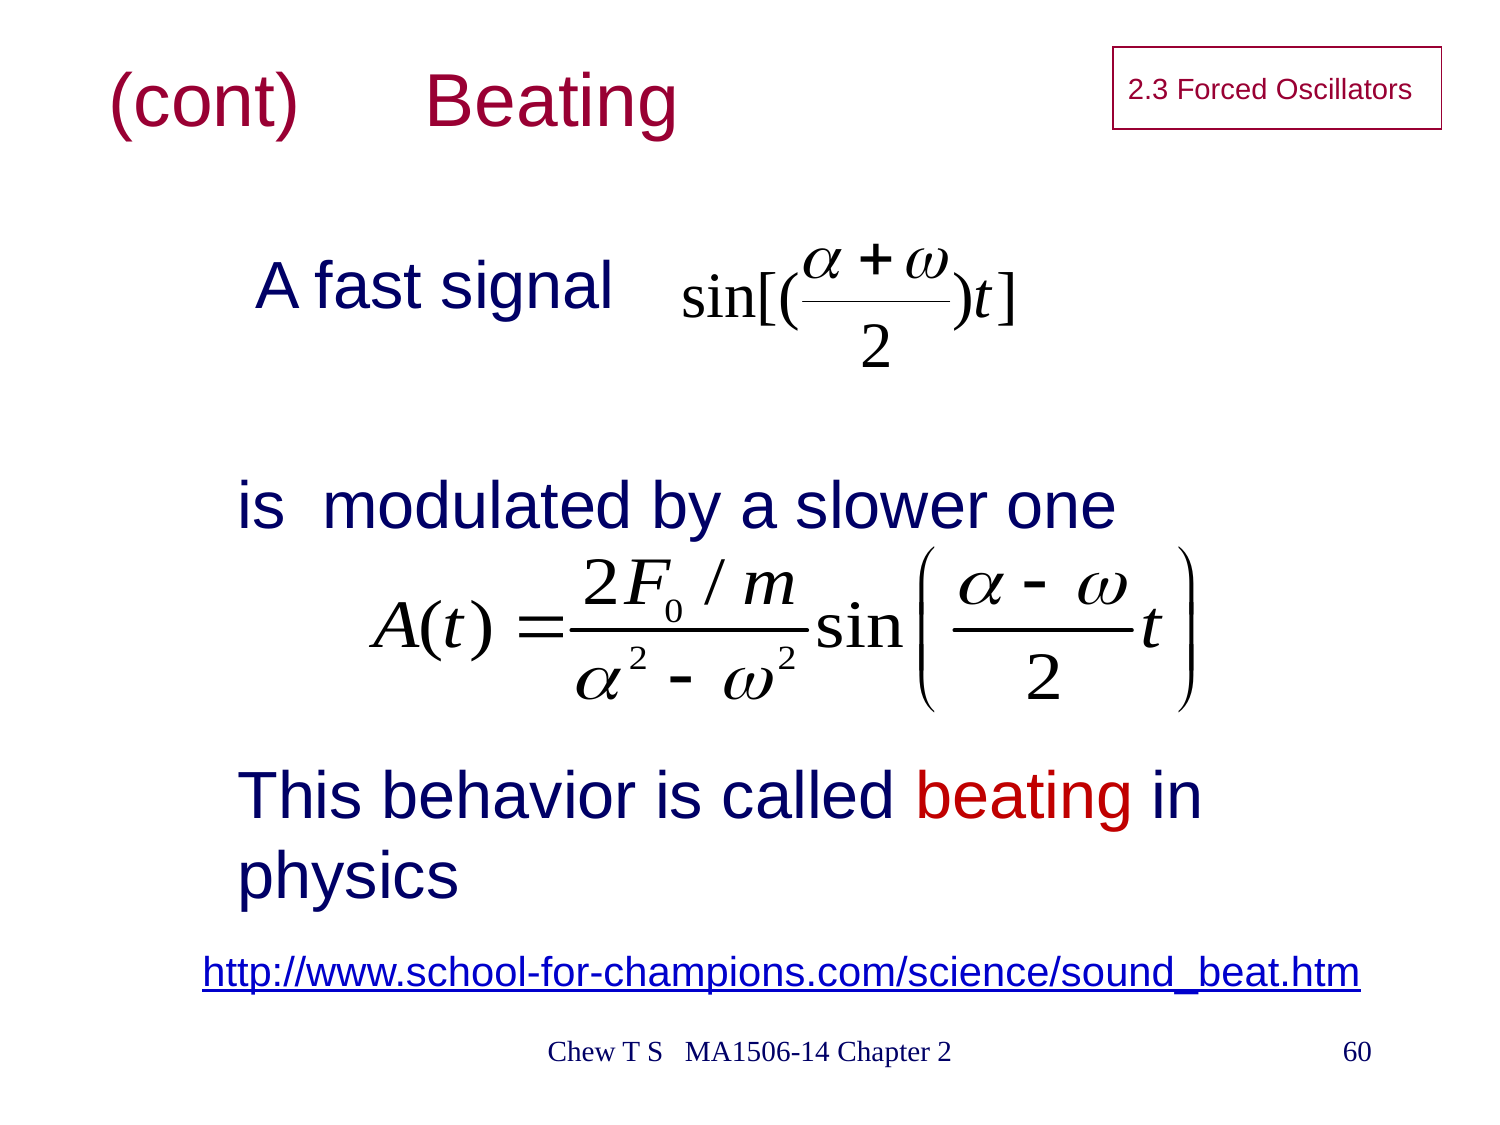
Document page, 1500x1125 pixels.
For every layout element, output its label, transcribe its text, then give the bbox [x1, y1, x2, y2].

text_box 2.3 Forced Oscillators [1113, 46, 1442, 129]
text_box http://www.school-for-champions.com/science/sound_beat.htm [187, 937, 1429, 1003]
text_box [362, 540, 1208, 720]
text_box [679, 222, 1020, 373]
footer Chew T S MA1506-14 Chapter 2 [512, 1024, 988, 1101]
text_box A fast signal is modulated by a slower one This behavior is called beating in physics [222, 234, 1243, 919]
title (cont) Beating [93, 58, 1369, 135]
slide_number 60 [1074, 1024, 1388, 1101]
